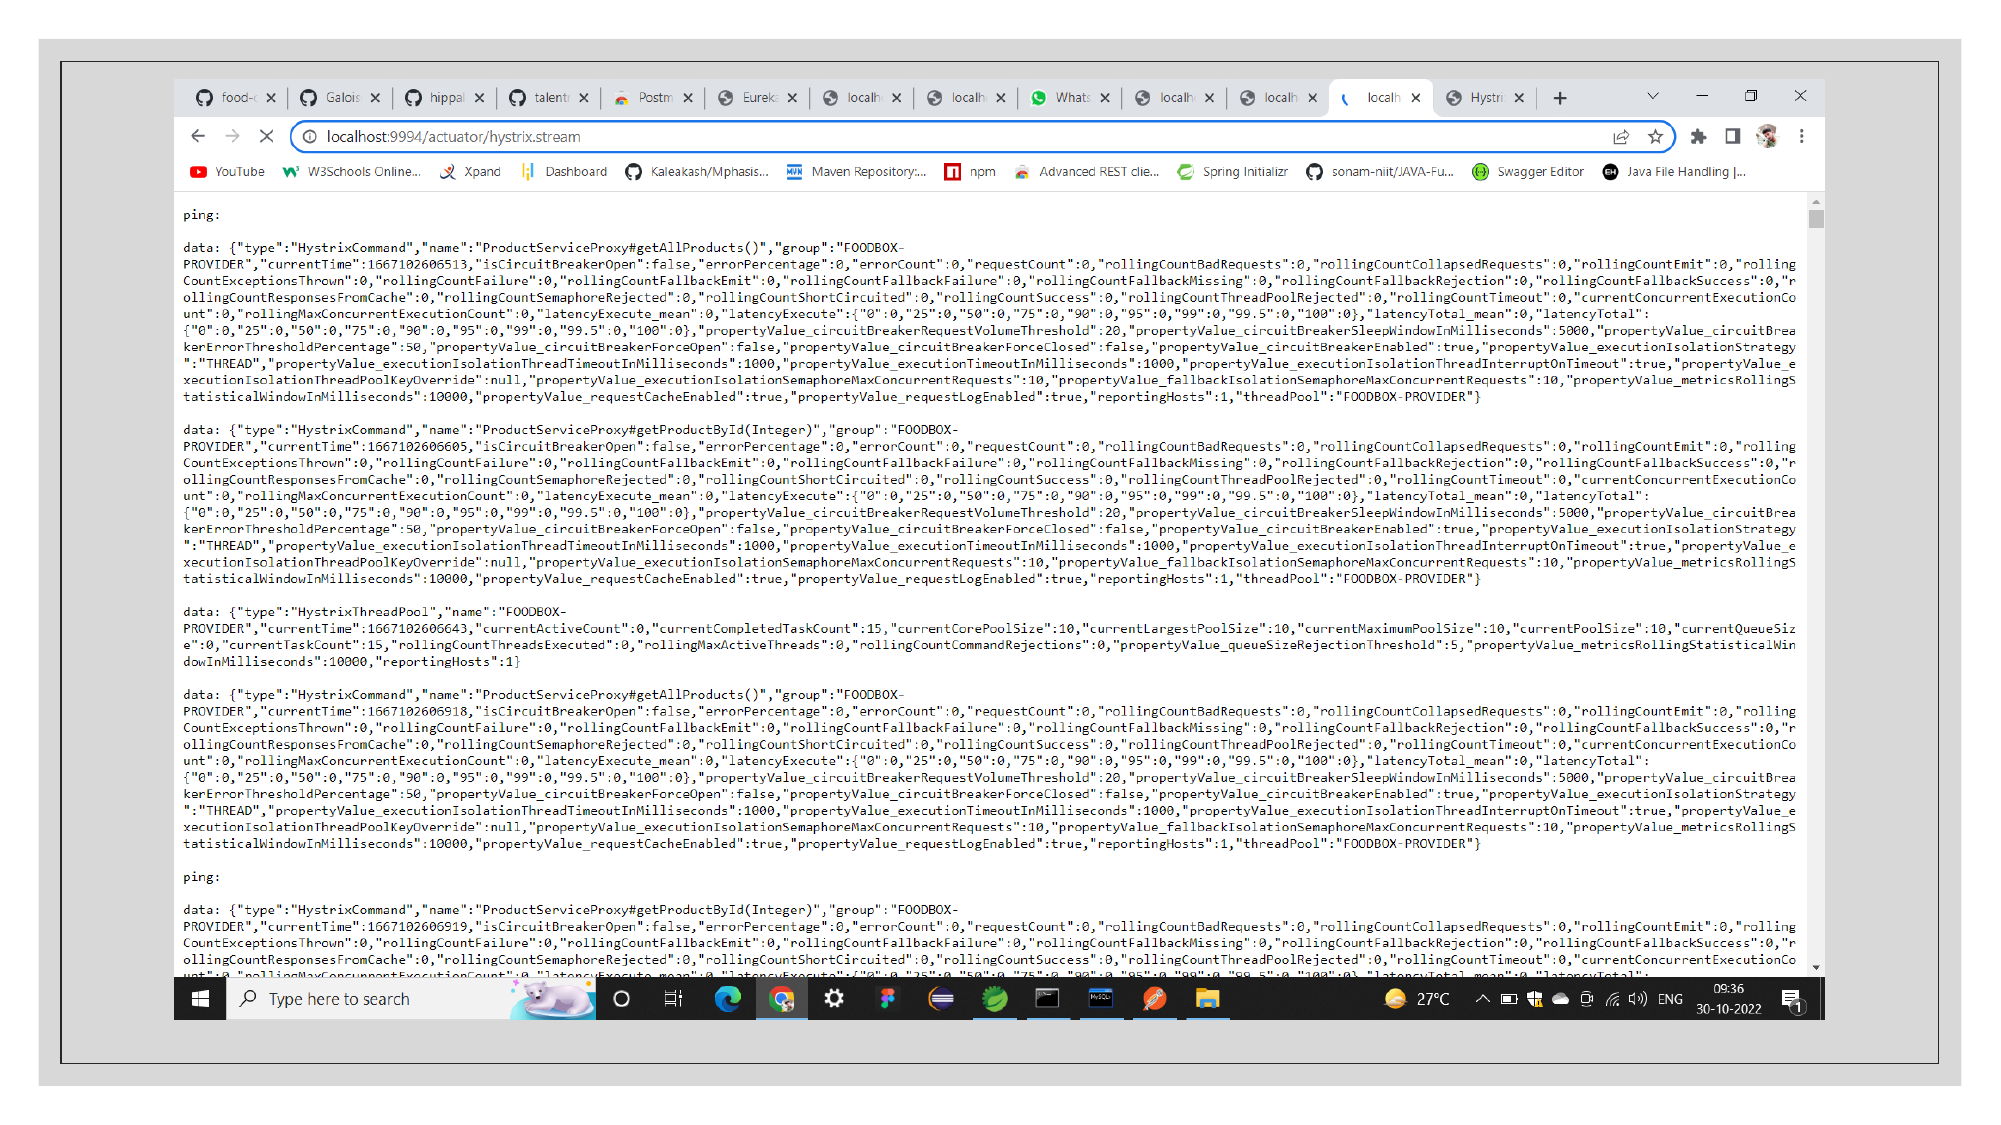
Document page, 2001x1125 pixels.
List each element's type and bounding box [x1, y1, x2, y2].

list [174, 79, 1825, 1020]
